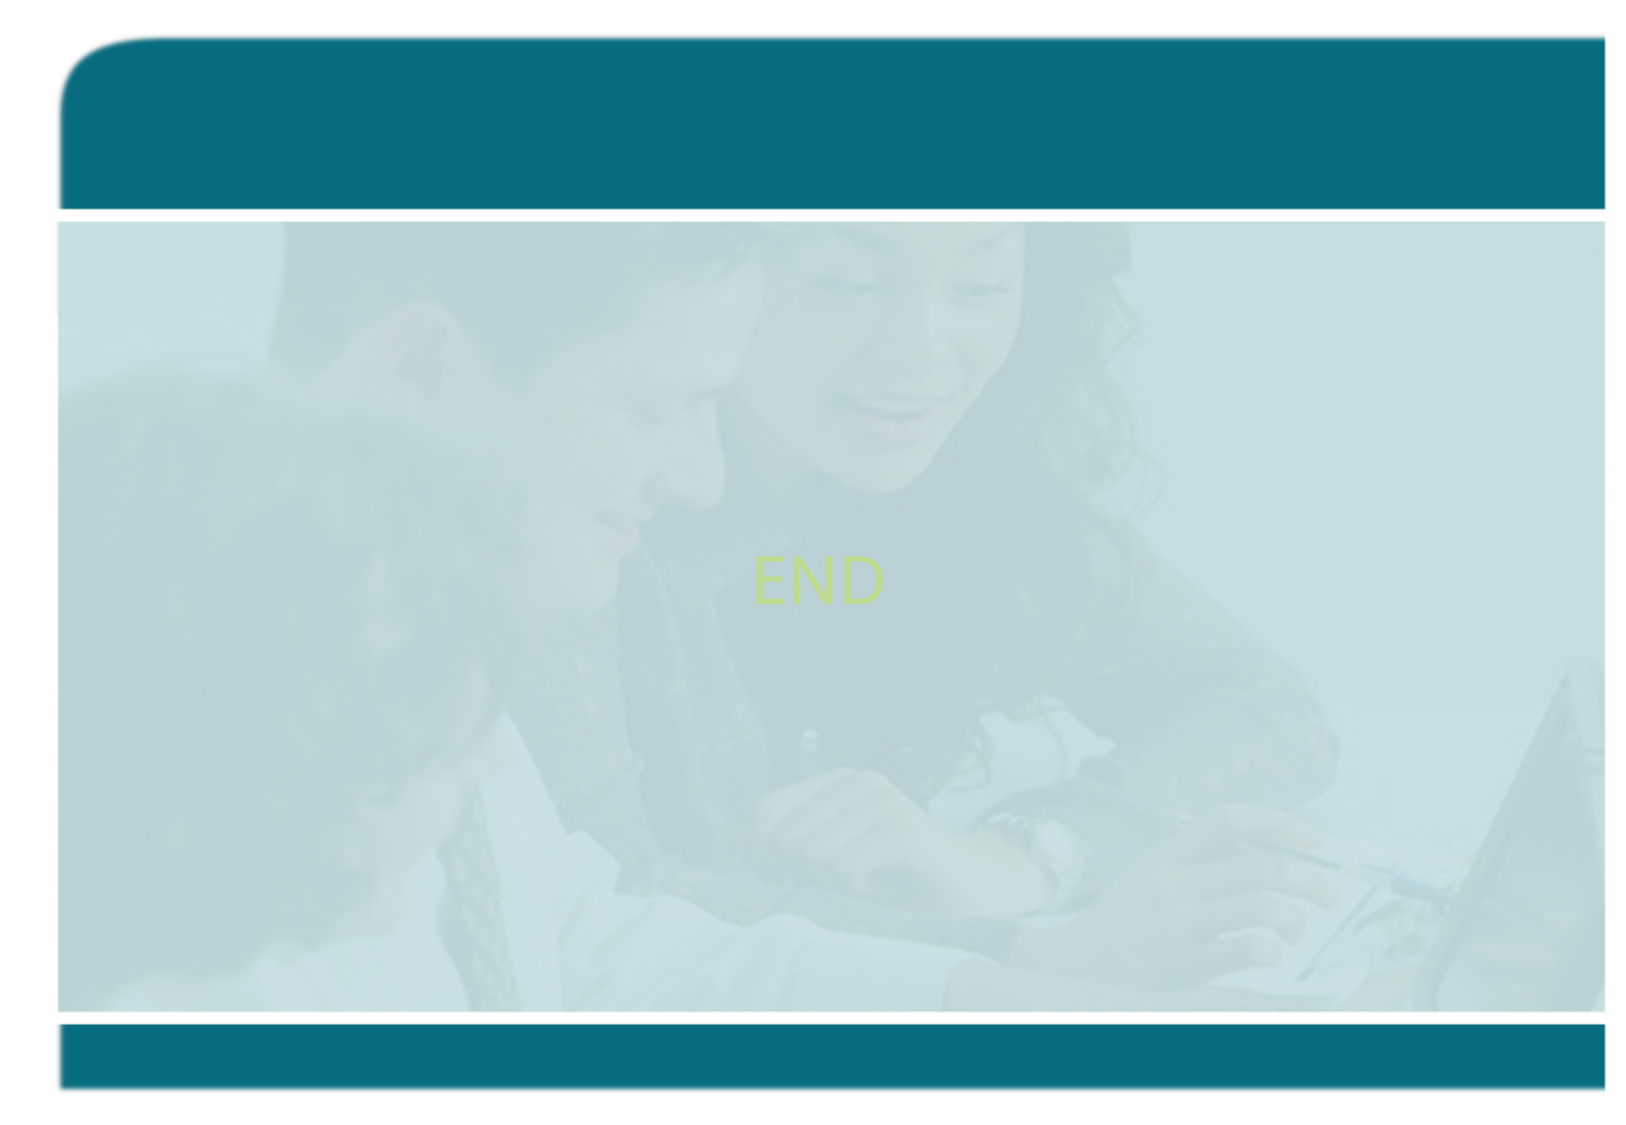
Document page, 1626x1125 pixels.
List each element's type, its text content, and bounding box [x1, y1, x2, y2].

list END [135, 249, 1517, 975]
picture [0, 0, 1626, 1125]
